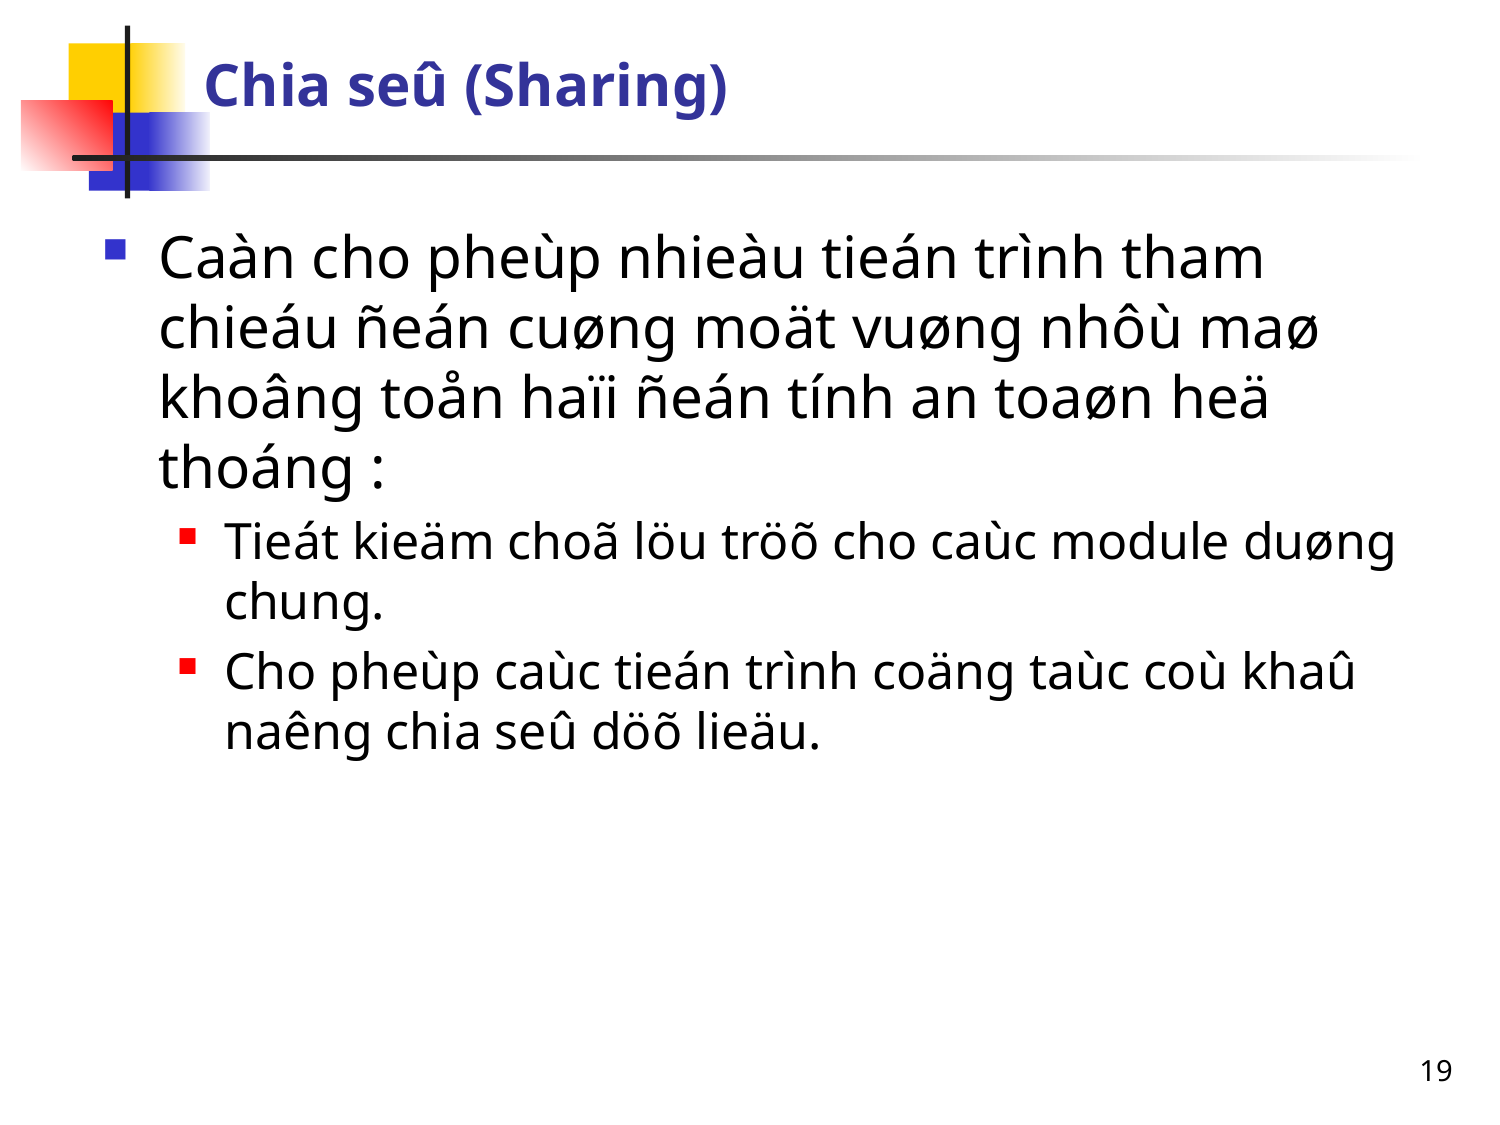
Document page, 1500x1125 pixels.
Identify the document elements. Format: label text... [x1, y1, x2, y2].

slide_number 19 [1154, 1023, 1468, 1100]
list Caàn cho pheùp nhieàu tieán trình tham chieáu ñeán cuøng moät vuøng nhôù maø khoâng toån haïi ñeán tính an toaøn heä thoáng : Tieát kieäm choã löu tröõ cho caùc module duøng chung. Cho pheùp caùc tieán trình coäng taùc coù khaû naêng chia seû döõ lieäu. [87, 212, 1438, 1007]
title Chia seû (Sharing) [188, 23, 1468, 126]
